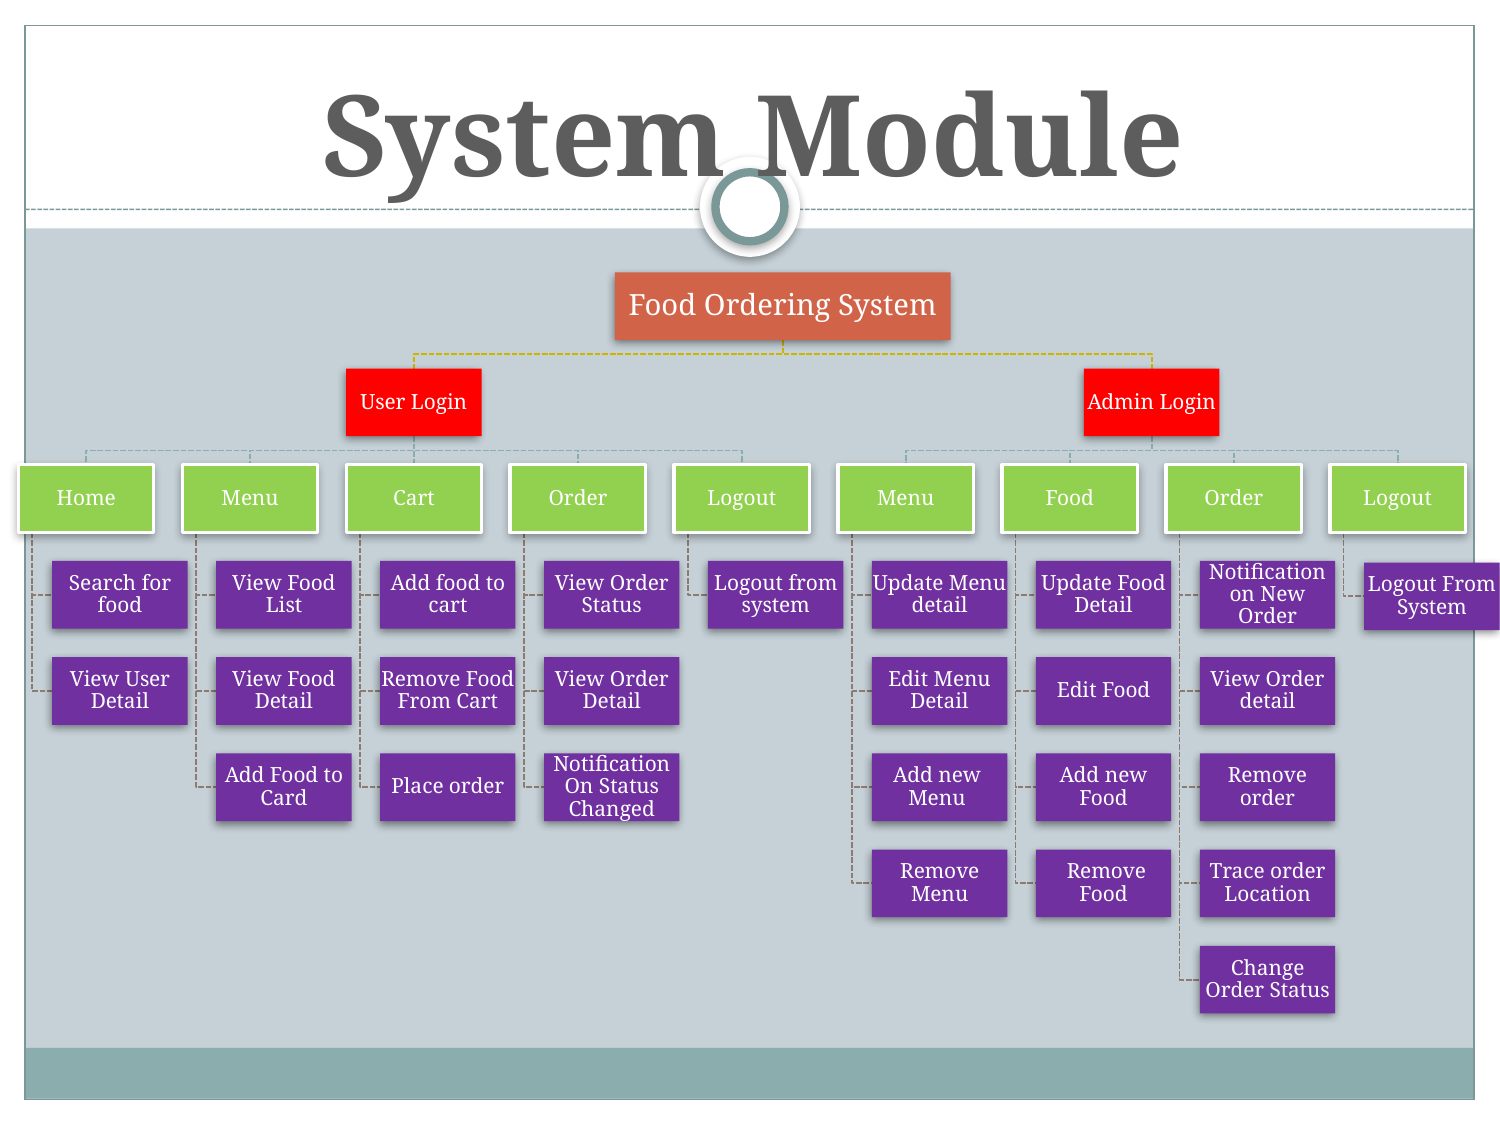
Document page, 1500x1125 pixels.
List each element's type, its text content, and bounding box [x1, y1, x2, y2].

text_box System Module [306, 56, 1199, 193]
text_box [17, 195, 1500, 1090]
